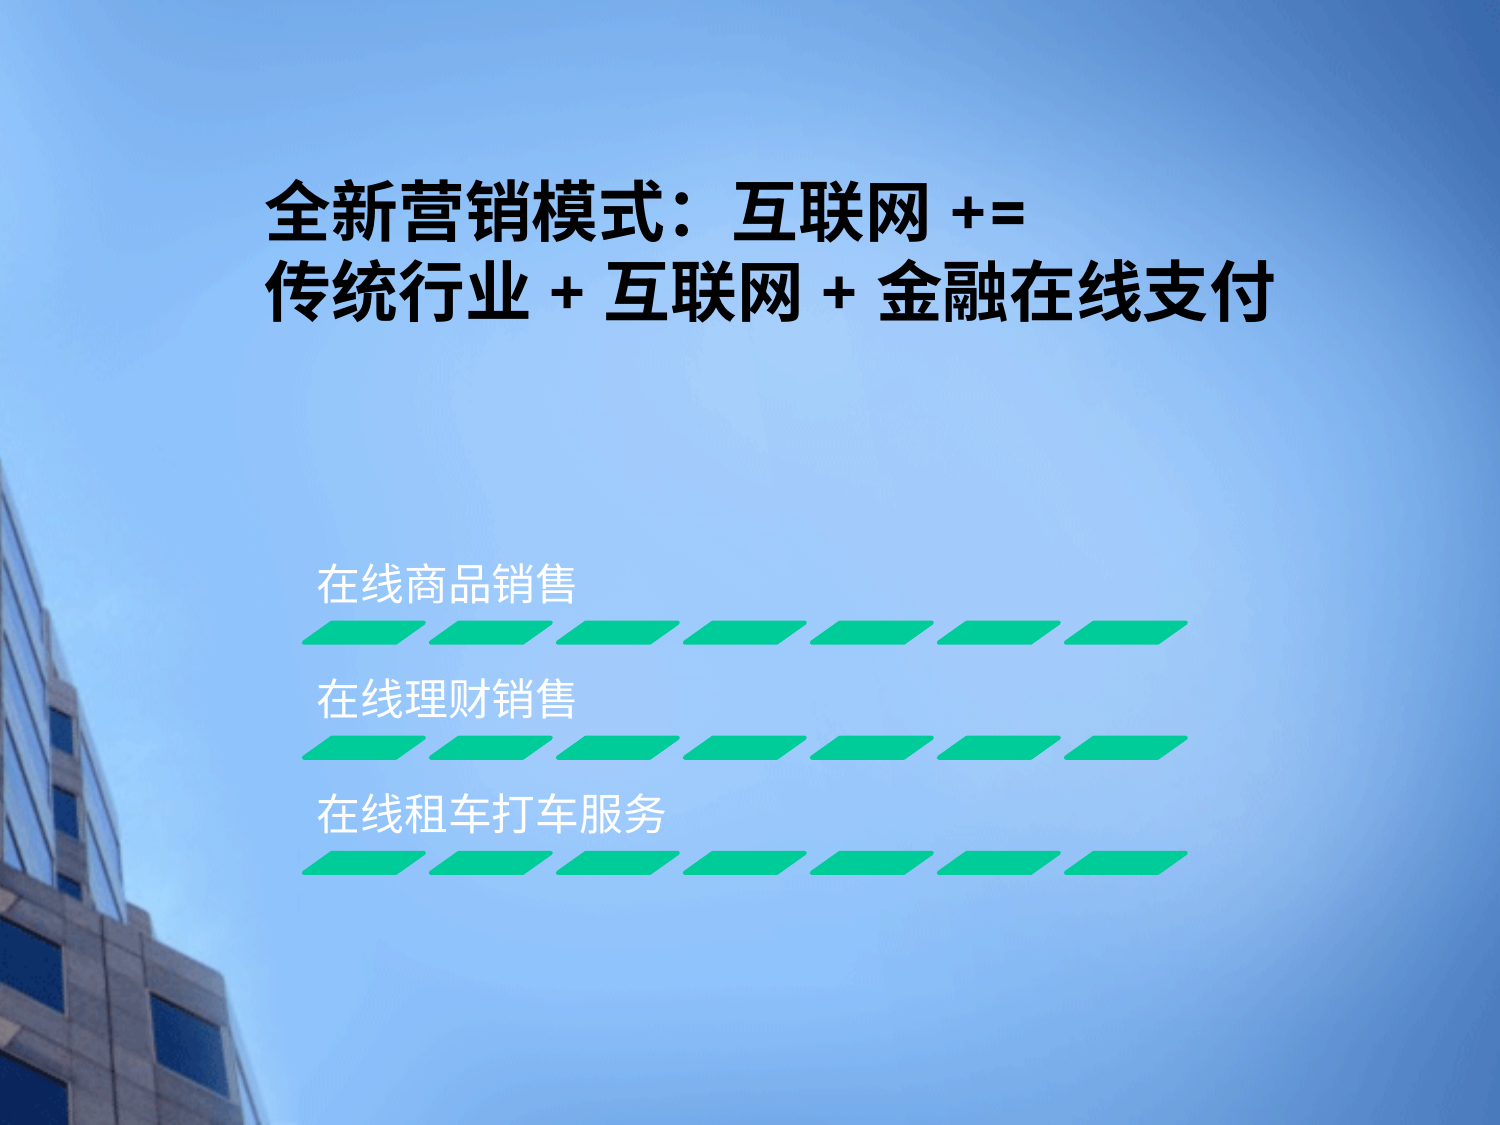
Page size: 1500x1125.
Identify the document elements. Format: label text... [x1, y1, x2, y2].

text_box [253, 373, 1255, 1041]
picture [0, 0, 1500, 1125]
title 全新营销模式：互联网+= 传统行业+互联网+金融在线支付 [249, 112, 1413, 338]
